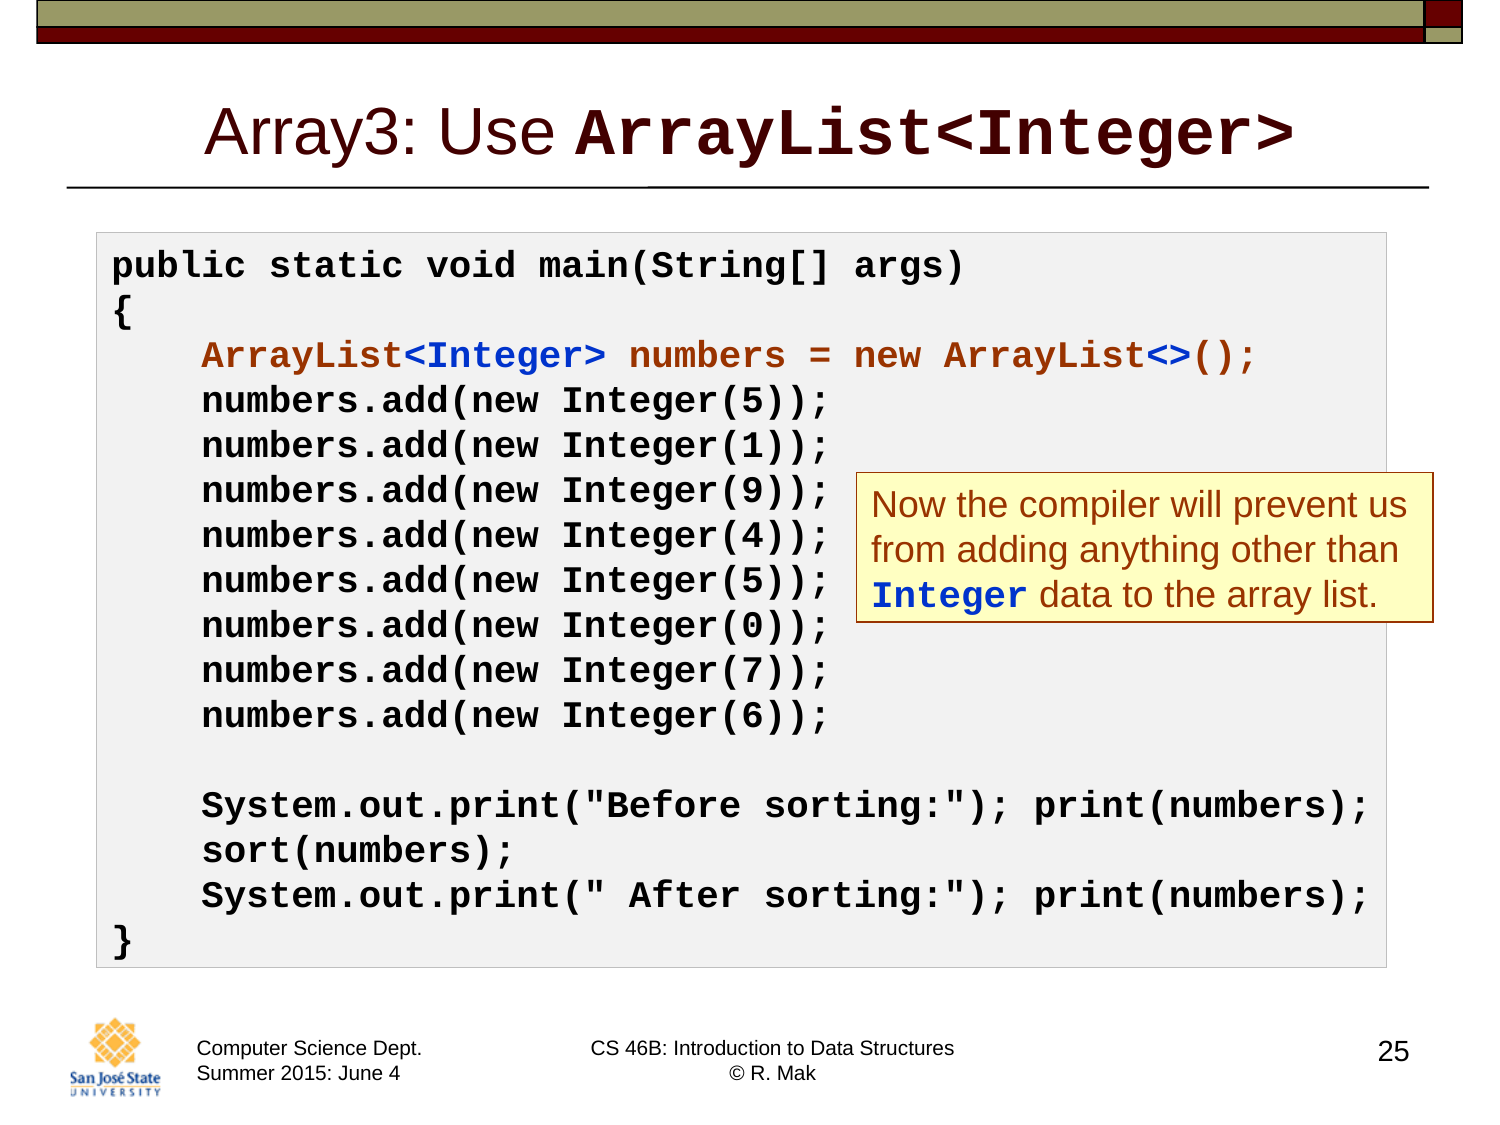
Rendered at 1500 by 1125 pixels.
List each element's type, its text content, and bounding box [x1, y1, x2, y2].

slide_number 25 [1112, 1025, 1425, 1100]
text_box public static void main(String[] args) { ArrayList<Integer> numbers = new ArrayList<>(); numbers.add(new Integer(5)); numbers.add(new Integer(1)); numbers.add(new Integer(9)); numbers.add(new Integer(4)); numbers.add(new Integer(5)); numbers.add(new Integer(0)); numbers.add(new Integer(7)); numbers.add(new Integer(6)); System.out.print("Before sorting:"); print(numbers); sort(numbers); System.out.print(" After sorting:"); print(numbers); } [96, 232, 1387, 968]
text_box Now the compiler will prevent us from adding anything other than Integer data to the array list. [856, 472, 1434, 623]
picture [60, 1012, 166, 1112]
title Array3: Use ArrayList<Integer> [75, 67, 1425, 175]
